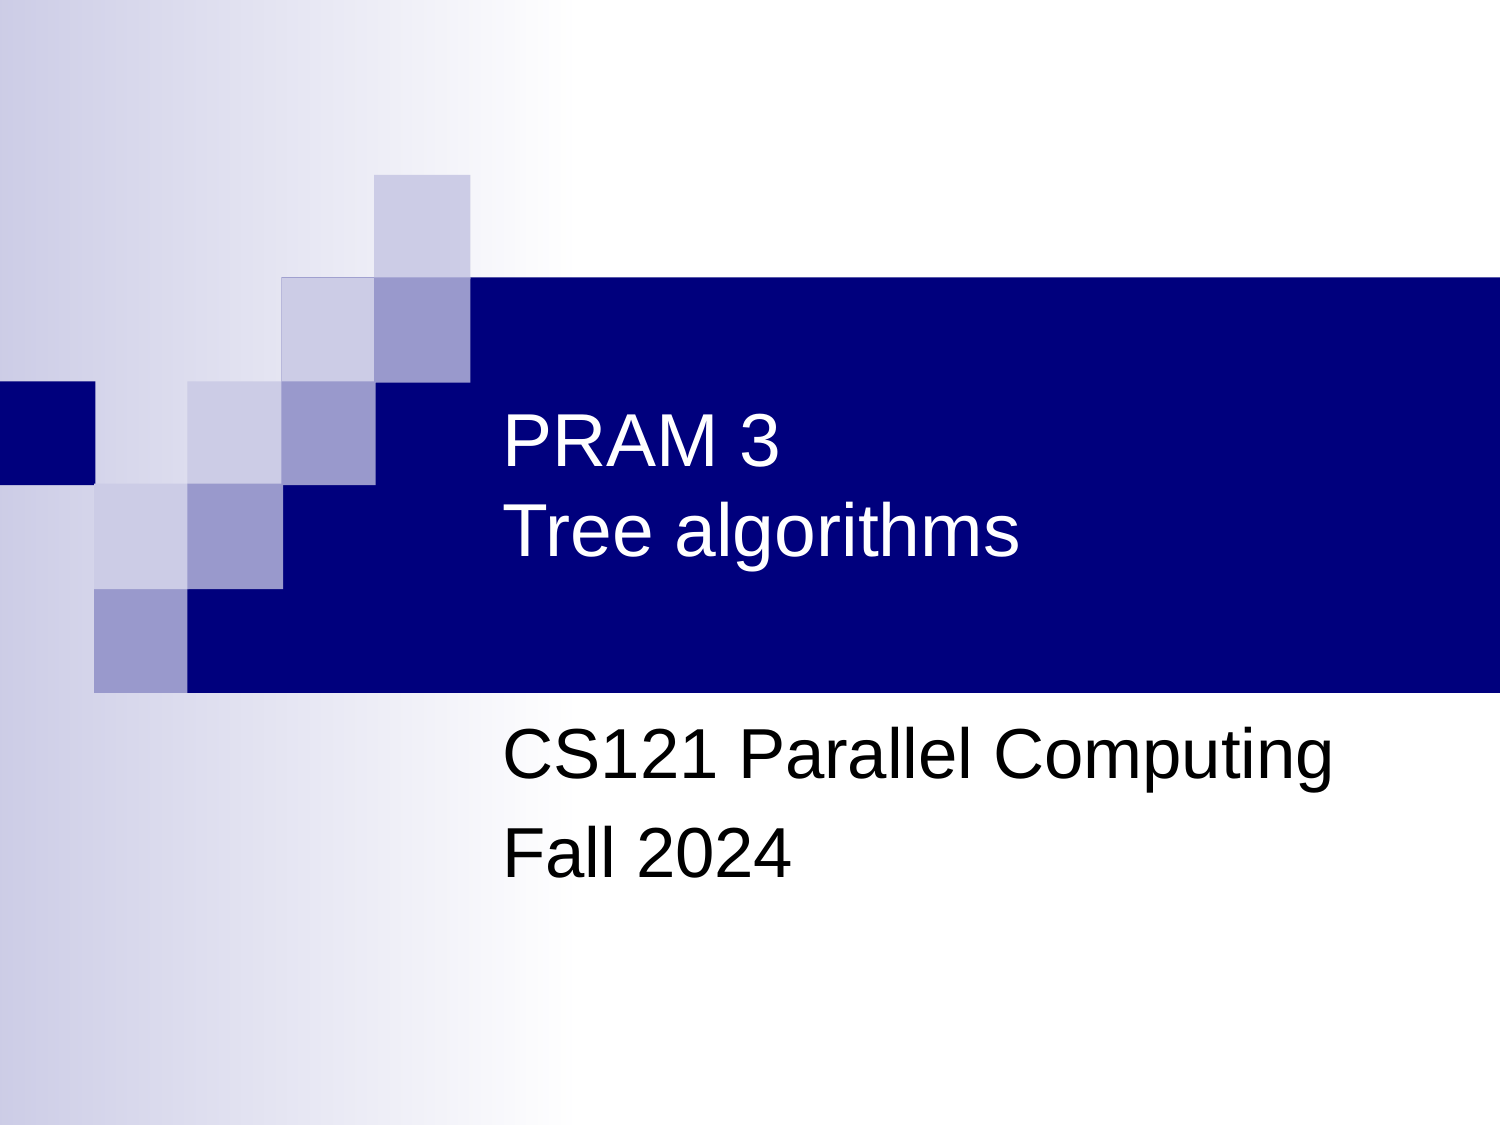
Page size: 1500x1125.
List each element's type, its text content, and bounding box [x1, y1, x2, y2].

title PRAM 3 Tree algorithms [487, 299, 1475, 663]
subtitle CS121 Parallel Computing Fall 2024 [487, 699, 1475, 988]
